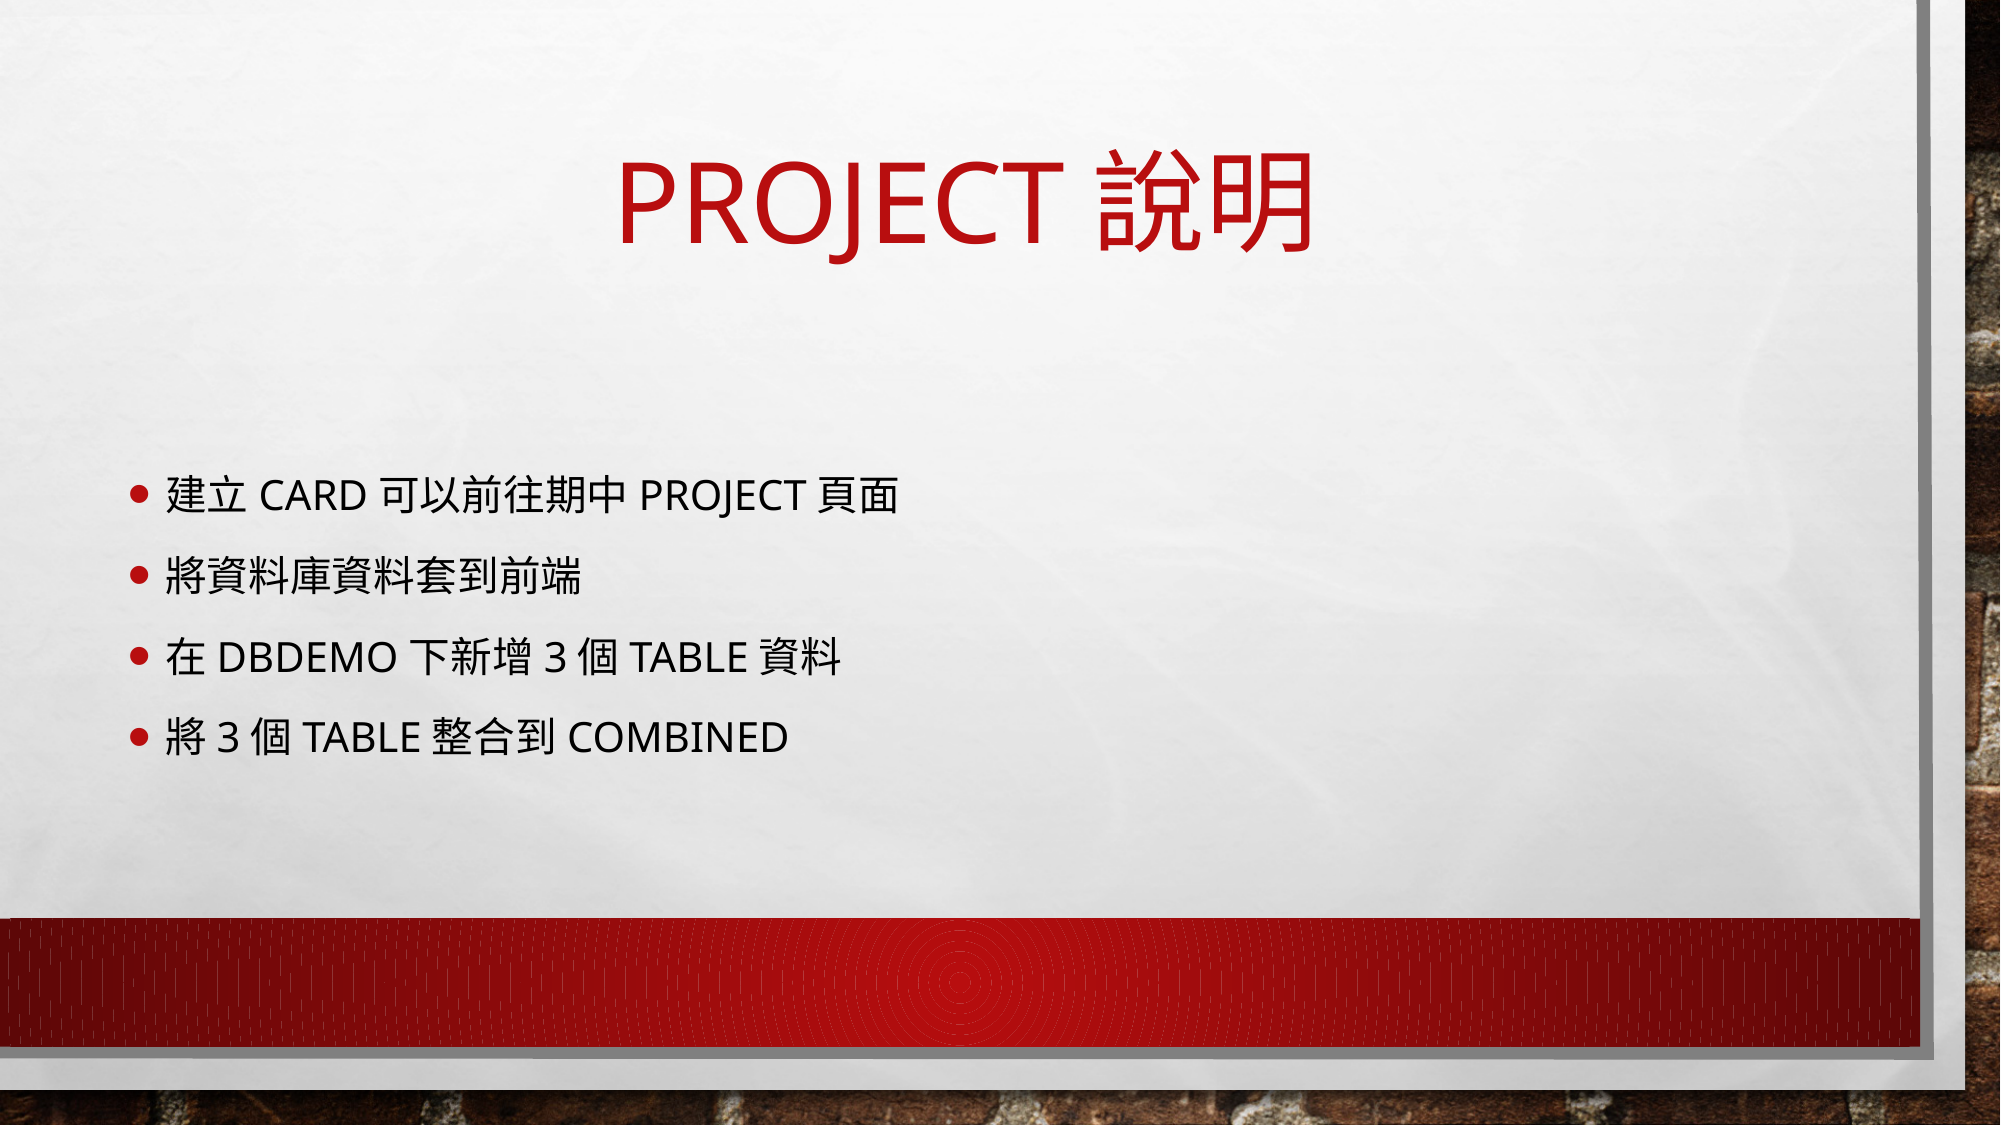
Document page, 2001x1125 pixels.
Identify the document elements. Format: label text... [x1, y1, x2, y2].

list 建立Card可以前往期中Project頁面 將資料庫資料套到前端 在dbdemo下新增3個table資料 將3個table整合到combined [112, 338, 1818, 882]
picture [0, 0, 2000, 1125]
title Project說明 [112, 112, 1818, 302]
